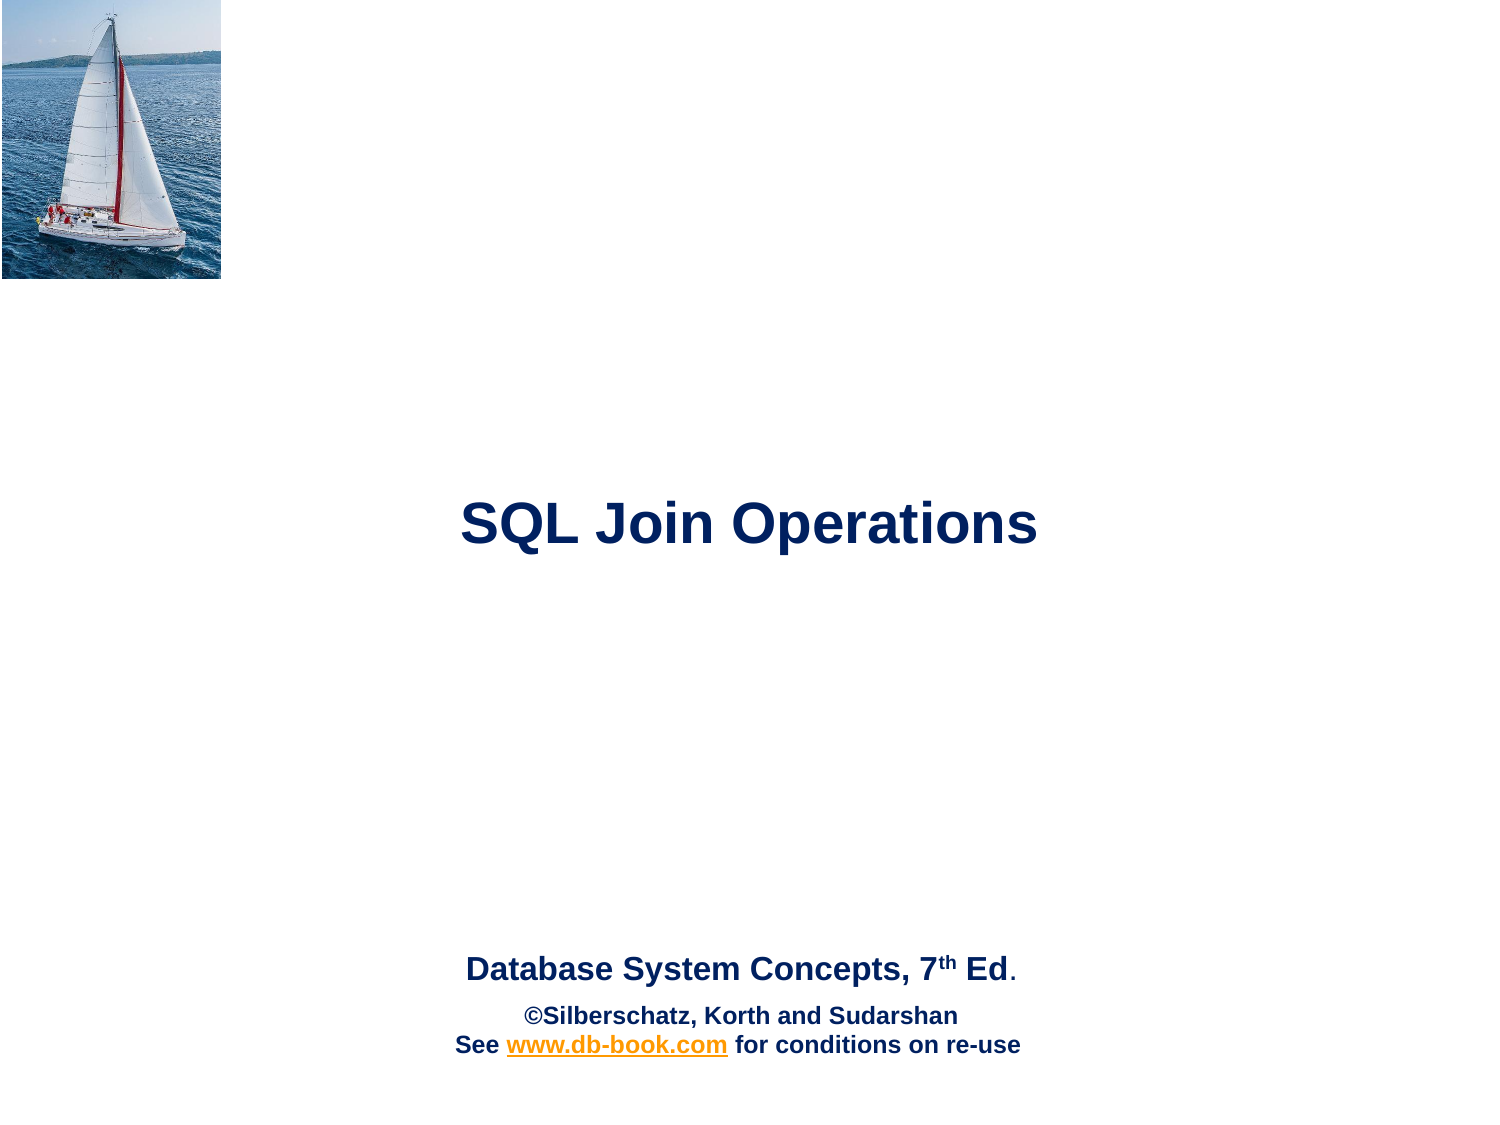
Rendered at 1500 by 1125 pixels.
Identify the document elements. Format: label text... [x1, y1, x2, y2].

title SQL Join Operations [112, 374, 1388, 563]
picture [2, 0, 221, 279]
